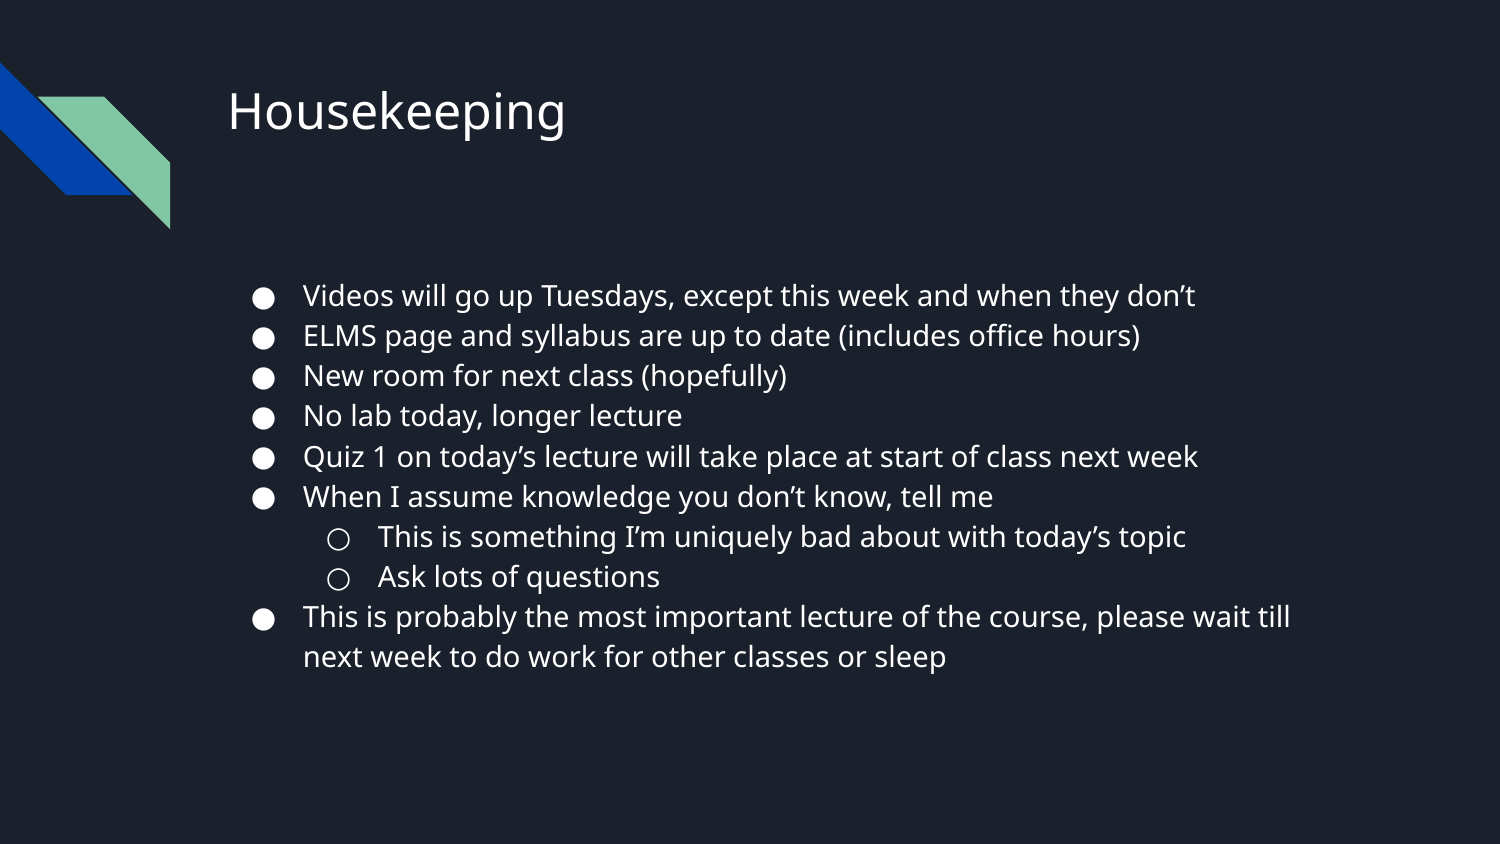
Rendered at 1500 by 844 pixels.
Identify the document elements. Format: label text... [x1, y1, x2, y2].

title Housekeeping [212, 64, 1368, 215]
list Videos will go up Tuesdays, except this week and when they don’t ELMS page and syllabus are up to date (includes office hours) New room for next class (hopefully) No lab today, longer lecture Quiz 1 on today’s lecture will take place at start of class next week When I assume knowledge you don’t know, tell me This is something I’m uniquely bad about with today’s topic Ask lots of questions This is probably the most important lecture of the course, please wait till next week to do work for other classes or sleep [212, 257, 1368, 735]
